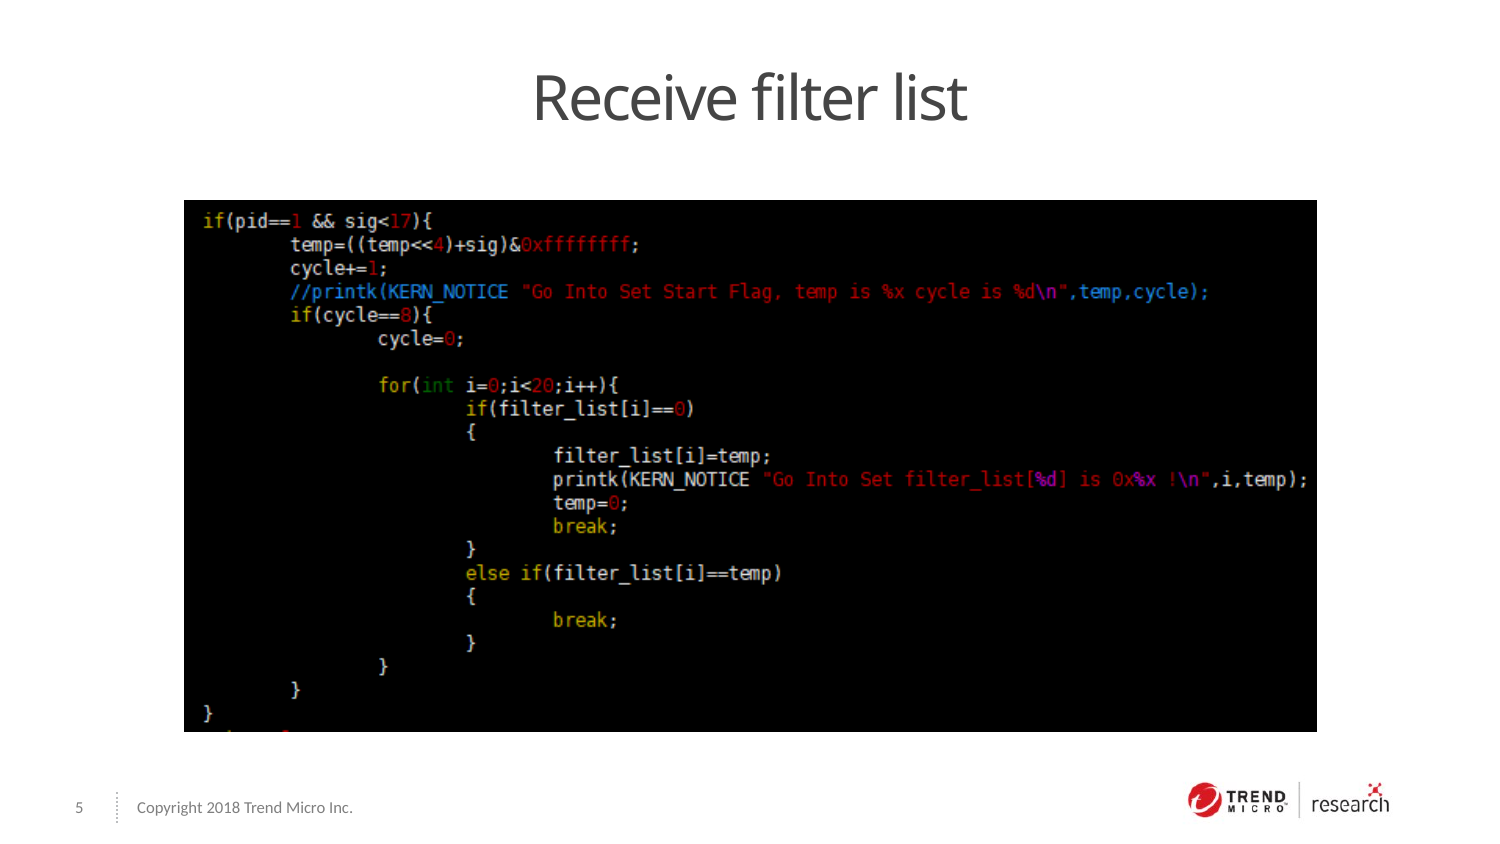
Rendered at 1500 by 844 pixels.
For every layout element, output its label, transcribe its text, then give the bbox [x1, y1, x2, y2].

picture [184, 199, 1317, 732]
picture [1169, 768, 1407, 831]
title Receive filter list [94, 61, 1407, 149]
list [94, 165, 1407, 767]
